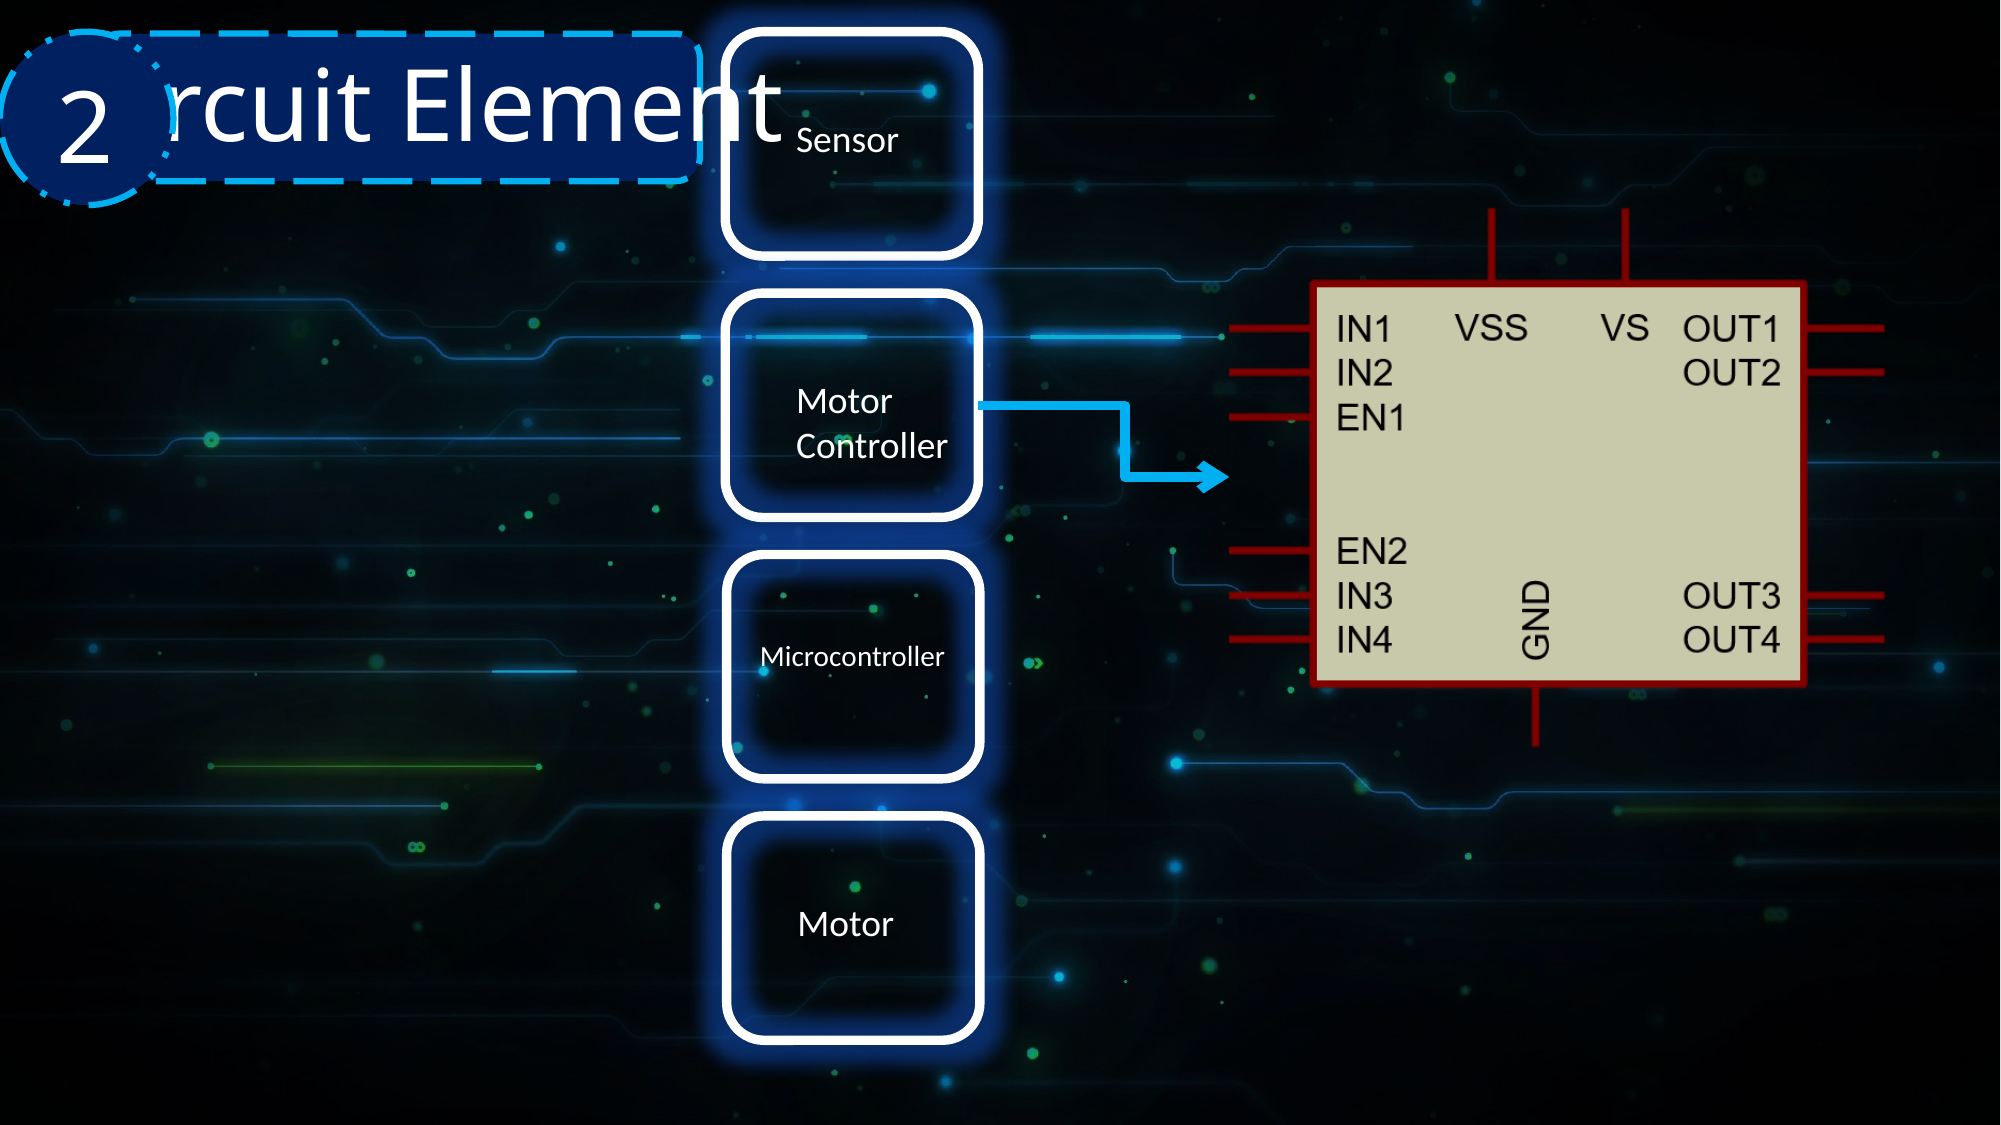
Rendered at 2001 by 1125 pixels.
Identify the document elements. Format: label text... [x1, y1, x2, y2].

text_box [725, 293, 979, 521]
text_box 2 [41, 55, 129, 191]
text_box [94, 33, 700, 182]
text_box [726, 815, 980, 1041]
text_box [725, 31, 979, 257]
text_box [0, 30, 146, 207]
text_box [726, 554, 980, 779]
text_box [978, 405, 1230, 477]
picture [0, 0, 2001, 1125]
